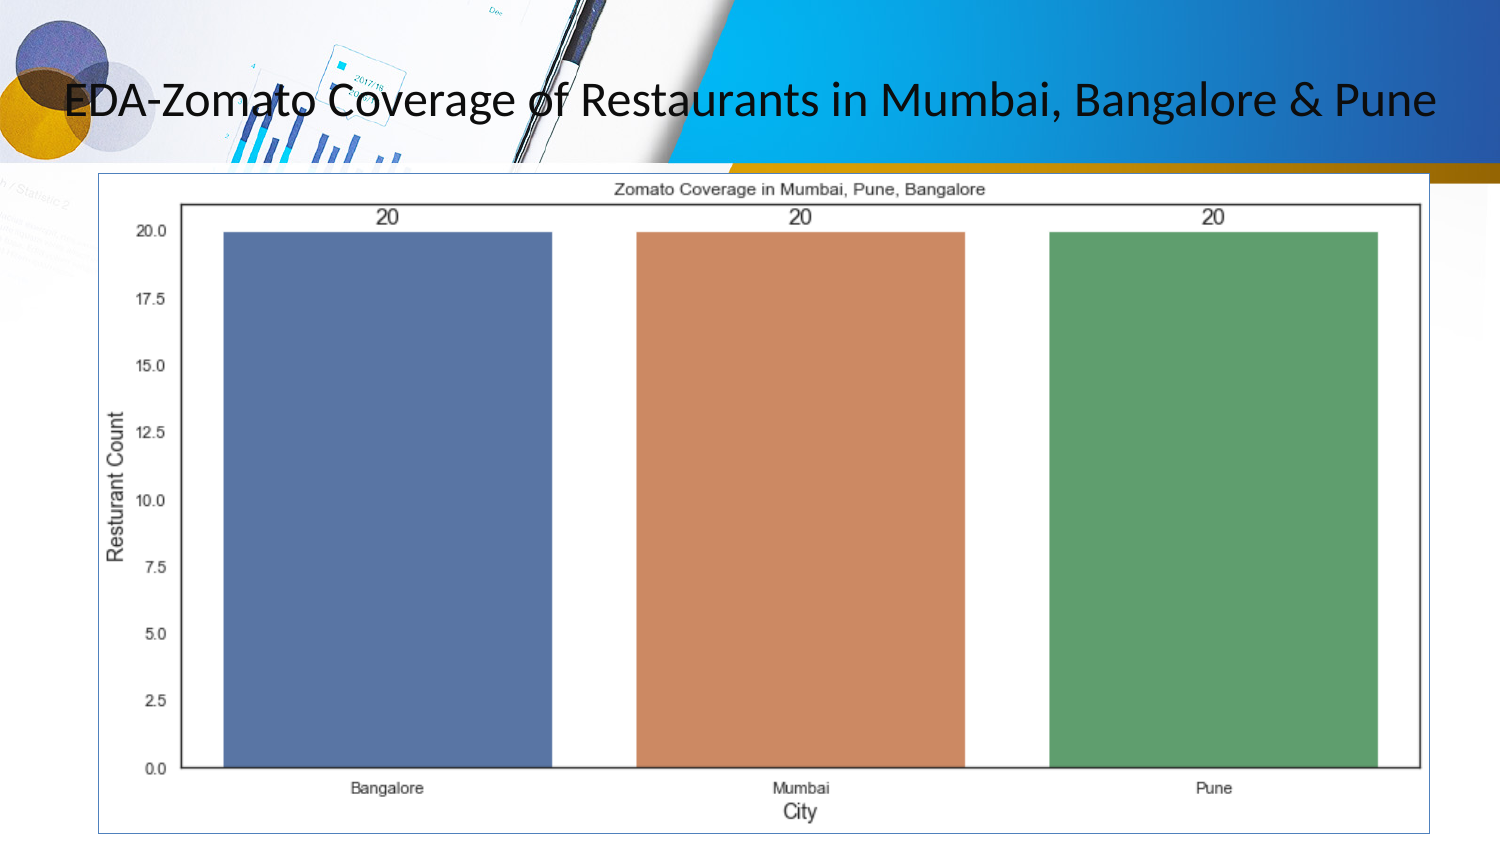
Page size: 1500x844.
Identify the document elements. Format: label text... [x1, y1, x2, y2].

title EDA-Zomato Coverage of Restaurants in Mumbai, Bangalore & Pune [48, 46, 1480, 147]
picture [0, 0, 1500, 844]
